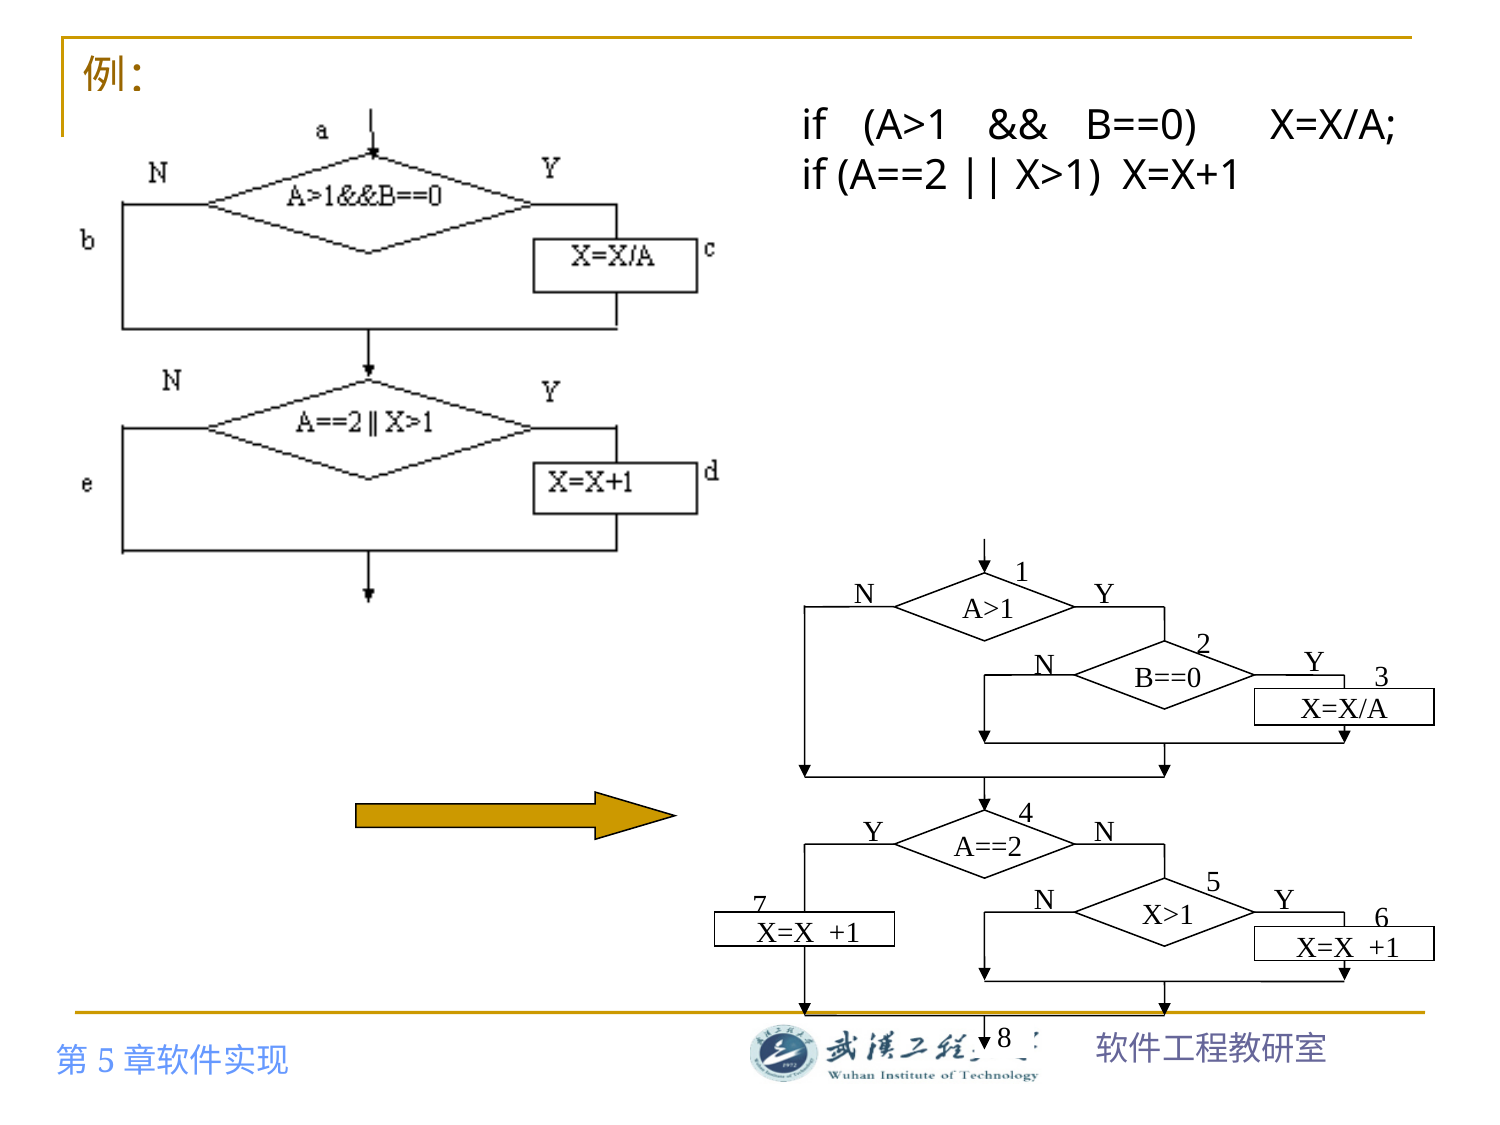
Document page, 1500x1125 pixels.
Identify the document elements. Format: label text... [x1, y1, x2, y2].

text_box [714, 538, 1435, 1059]
title 例： [67, 40, 180, 90]
text_box [355, 792, 675, 840]
picture [750, 1059, 1046, 1086]
text_box if (A>1 && B==0) X=X/A; if (A==2 || X>1) X=X+1 [786, 90, 1412, 205]
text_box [67, 90, 748, 624]
